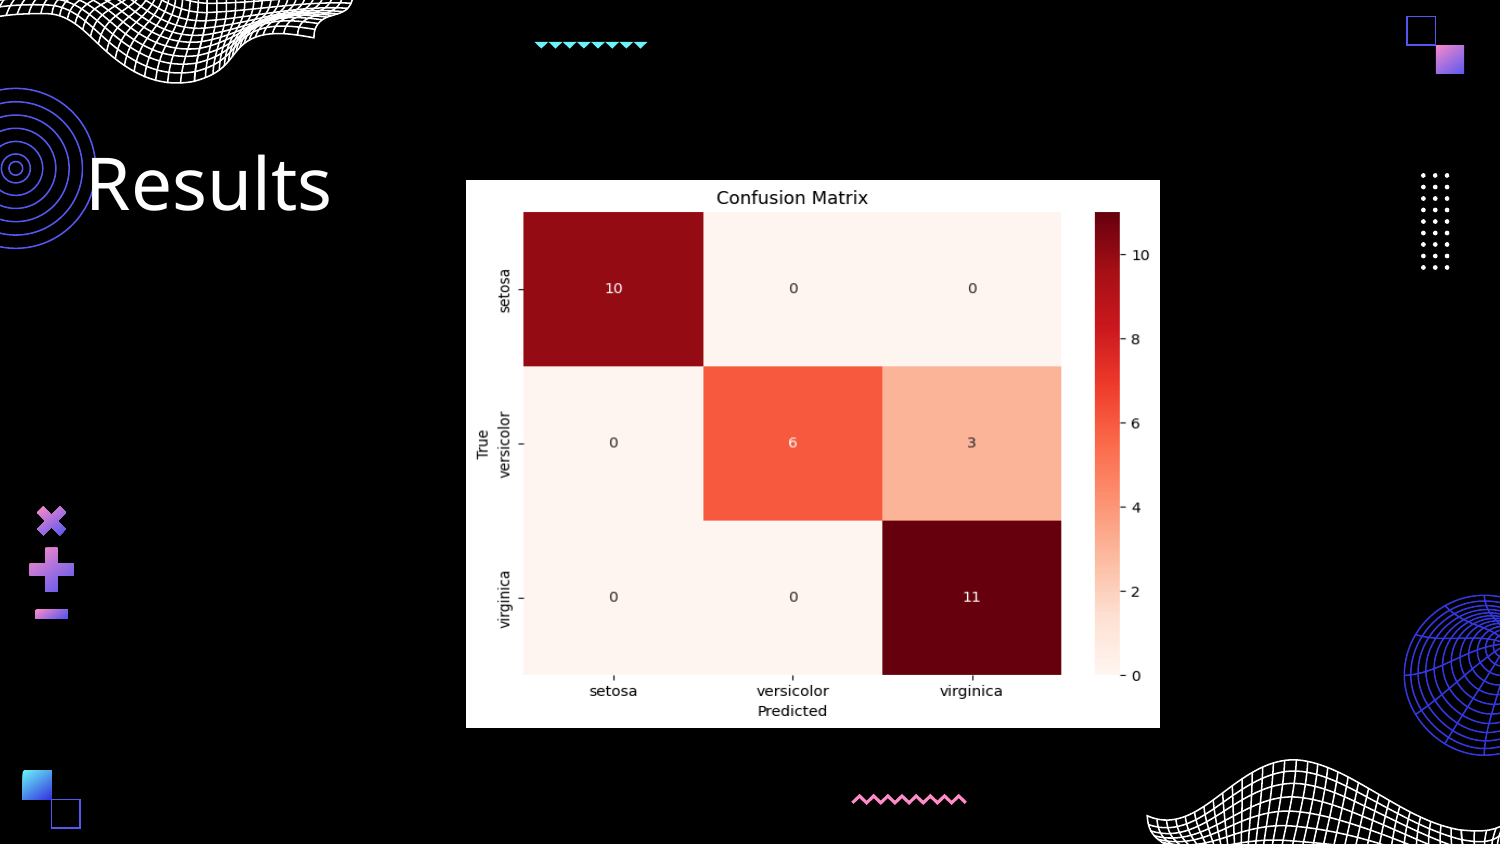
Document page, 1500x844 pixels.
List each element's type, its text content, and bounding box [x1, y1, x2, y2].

picture [466, 180, 1160, 728]
title Results [85, 132, 1160, 229]
